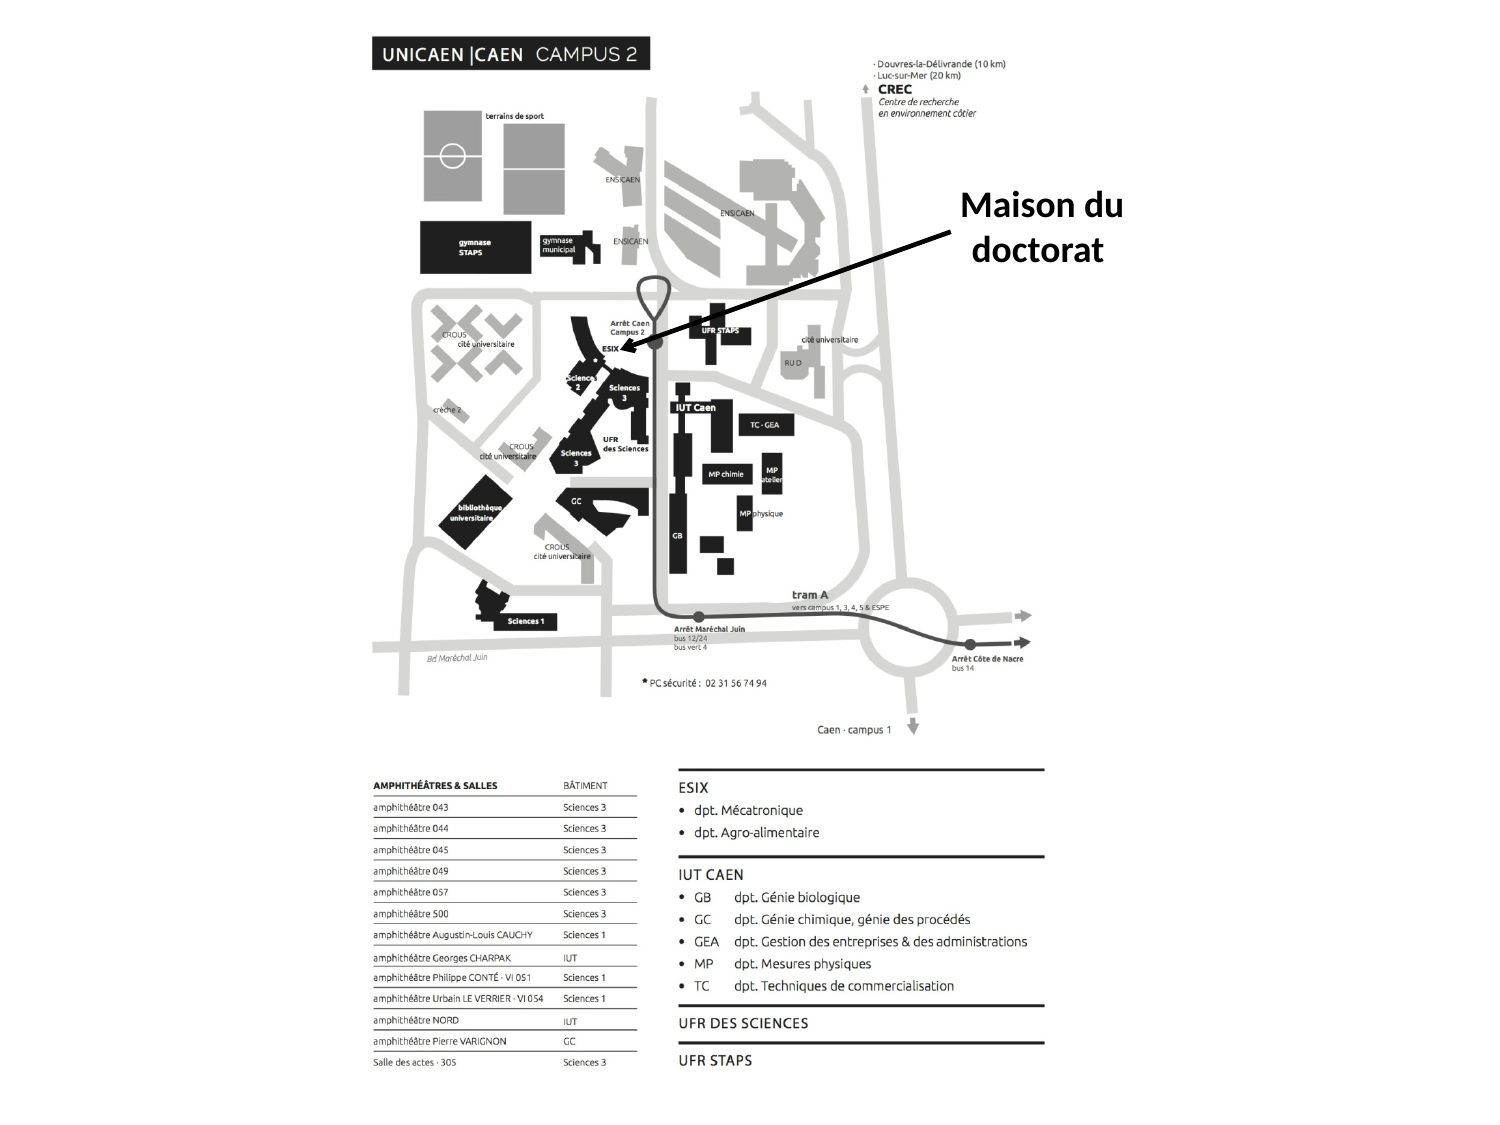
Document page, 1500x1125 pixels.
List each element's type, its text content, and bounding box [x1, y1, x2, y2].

picture [336, 0, 1081, 1115]
text_box Maison du doctorat [1087, 172, 1158, 278]
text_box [619, 231, 952, 350]
